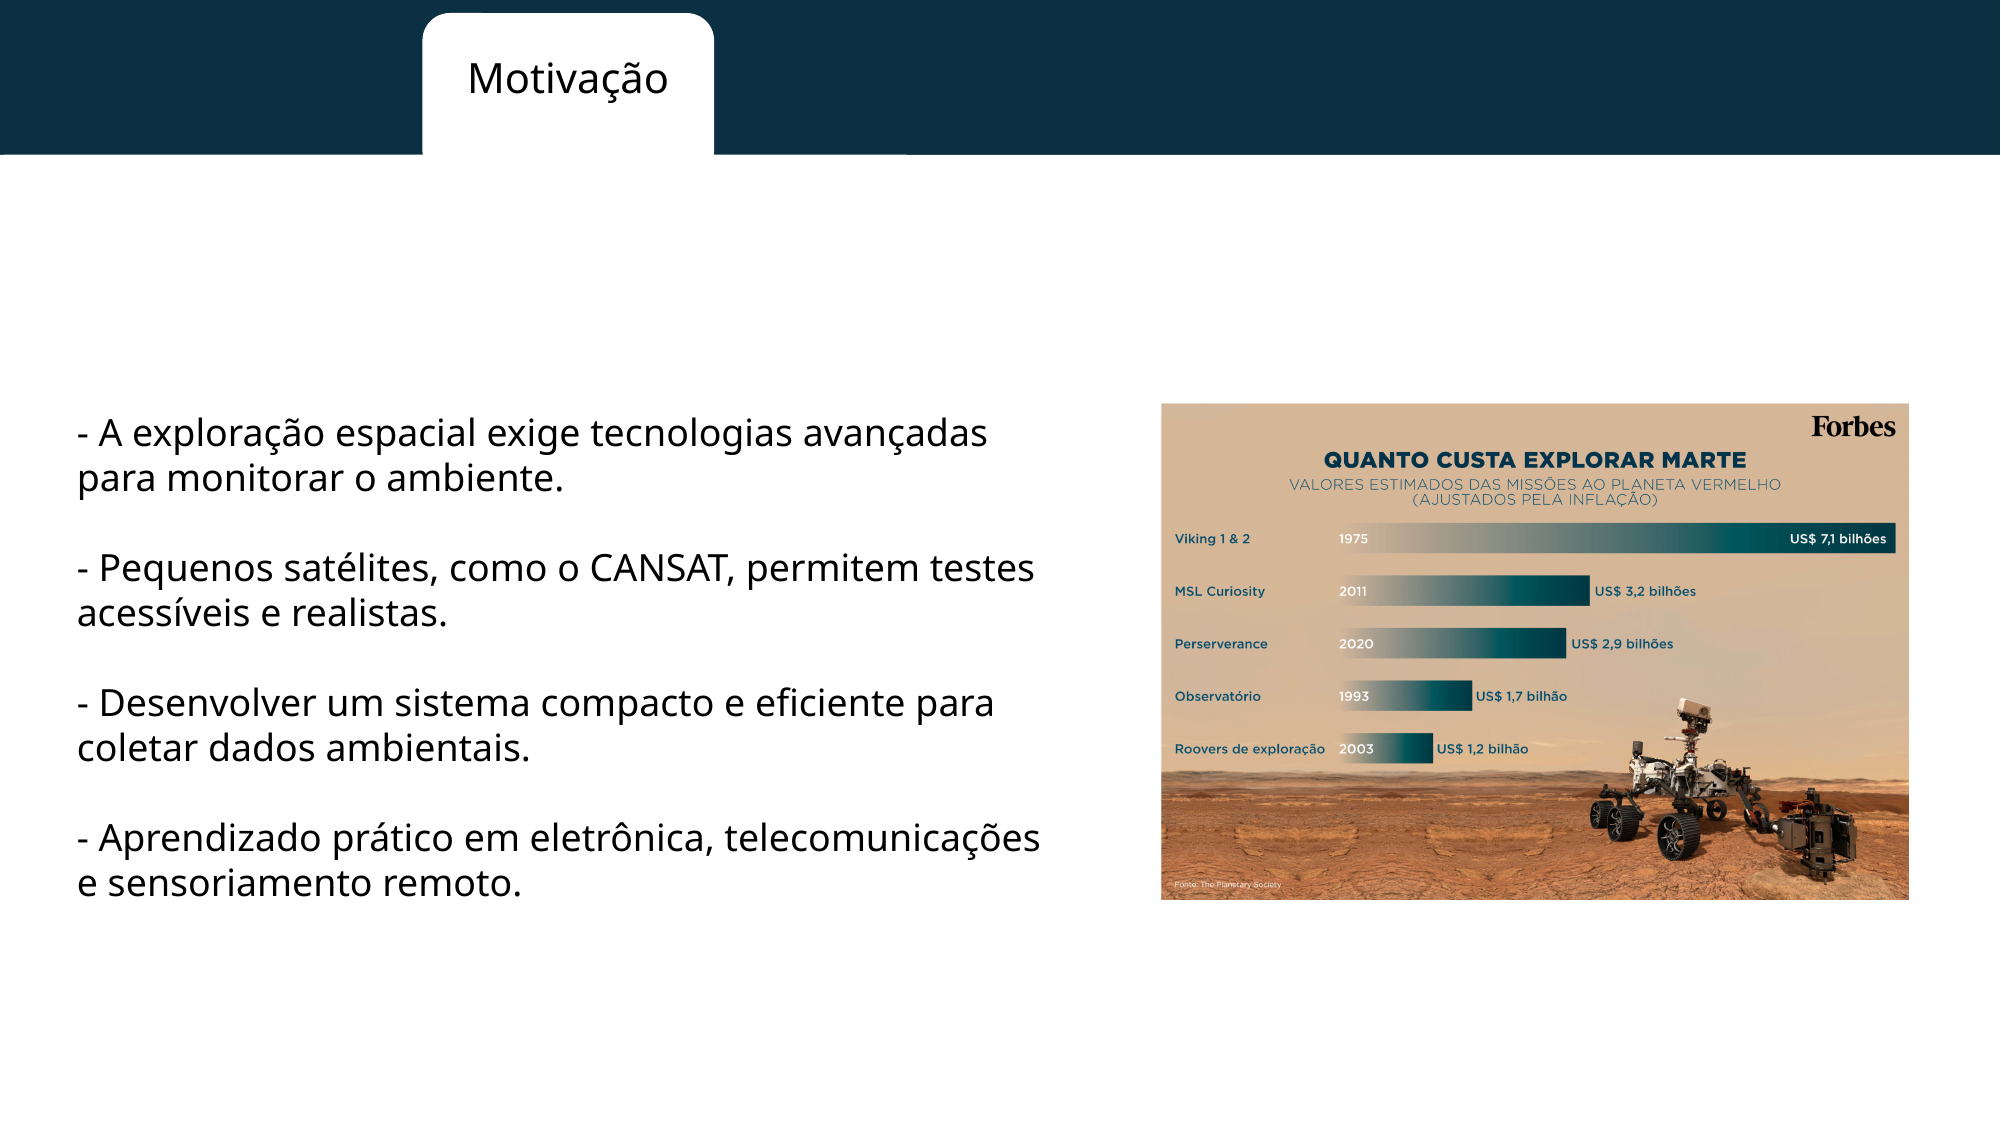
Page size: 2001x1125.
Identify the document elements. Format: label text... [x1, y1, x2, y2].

text_box - A exploração espacial exige tecnologias avançadas para monitorar o ambiente. - Pequenos satélites, como o CANSAT, permitem testes acessíveis e realistas. - Desenvolver um sistema compacto e eficiente para coletar dados ambientais. - Aprendizado prático em eletrônica, telecomunicações e sensoriamento remoto. [62, 402, 1070, 912]
text_box [0, 0, 2000, 153]
text_box Motivação [422, 44, 715, 110]
picture [1161, 401, 1909, 901]
text_box [420, 11, 716, 153]
text_box [0, 153, 2000, 1125]
